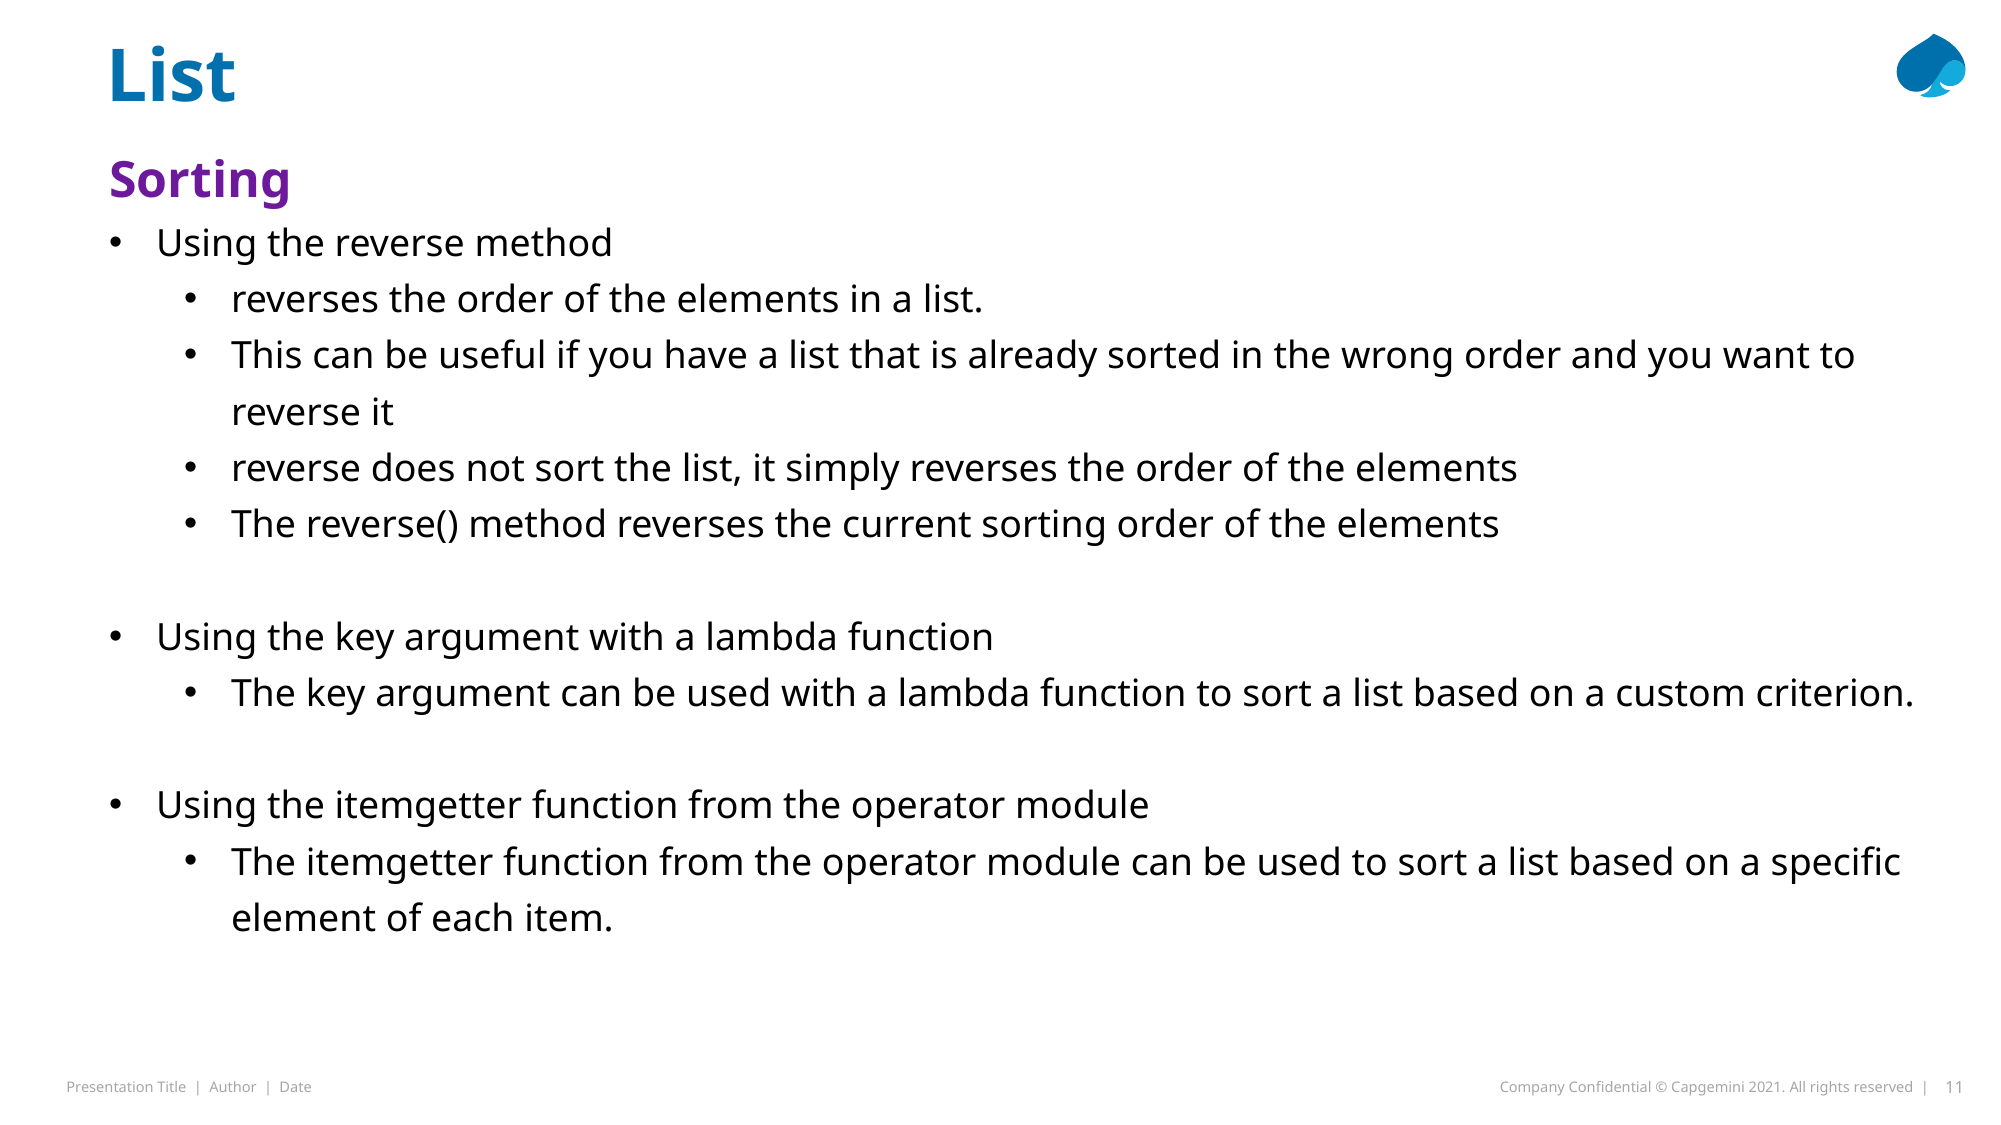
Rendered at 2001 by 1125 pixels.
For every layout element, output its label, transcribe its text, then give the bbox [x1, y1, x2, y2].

list List [106, 28, 326, 113]
text_box Sorting Using the reverse method reverses the order of the elements in a list. This can be useful if you have a list that is already sorted in the wrong order and you want to reverse it reverse does not sort the list, it simply reverses the order of the elements The reverse() method reverses the current sorting order of the elements Using the key argument with a lambda function The key argument can be used with a lambda function to sort a list based on a custom criterion. Using the itemgetter function from the operator module The itemgetter function from the operator module can be used to sort a list based on a specific element of each item. [82, 125, 1950, 947]
